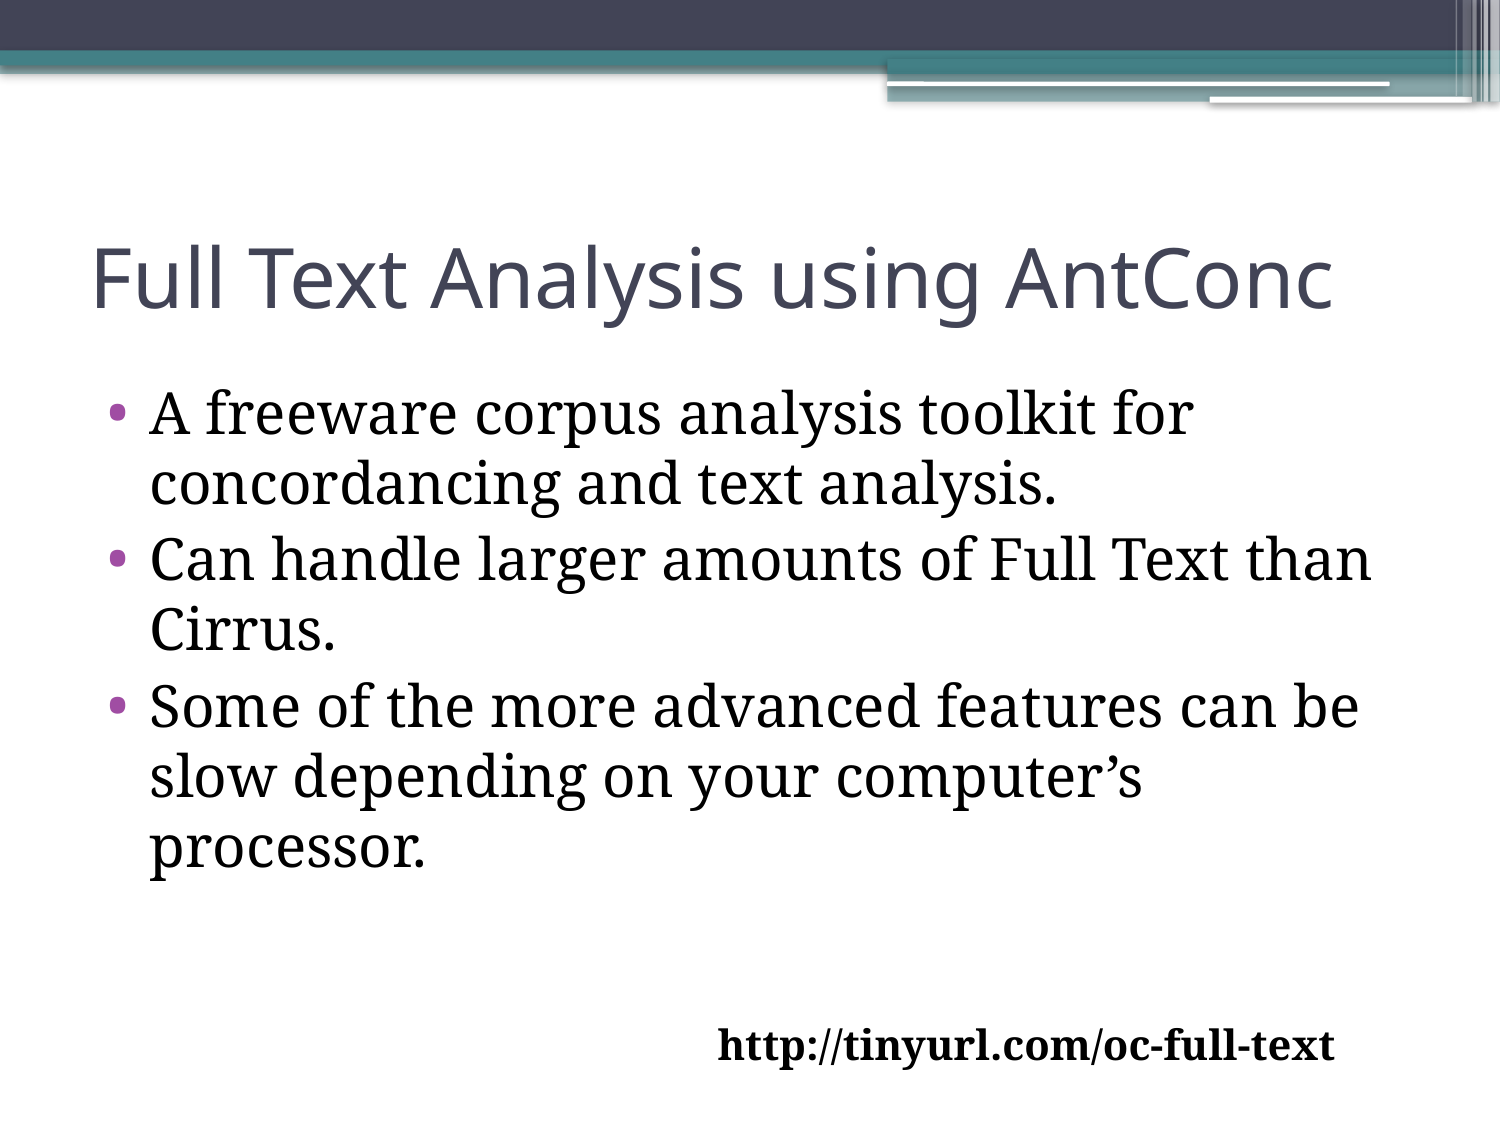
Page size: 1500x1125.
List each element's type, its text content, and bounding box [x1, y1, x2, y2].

title Full Text Analysis using AntConc [75, 187, 1425, 363]
list A freeware corpus analysis toolkit for concordancing and text analysis. Can handle larger amounts of Full Text than Cirrus. Some of the more advanced features can be slow depending on your computer’s processor. [75, 368, 1425, 1079]
text_box http://tinyurl.com/oc-full-text [702, 1011, 1447, 1077]
